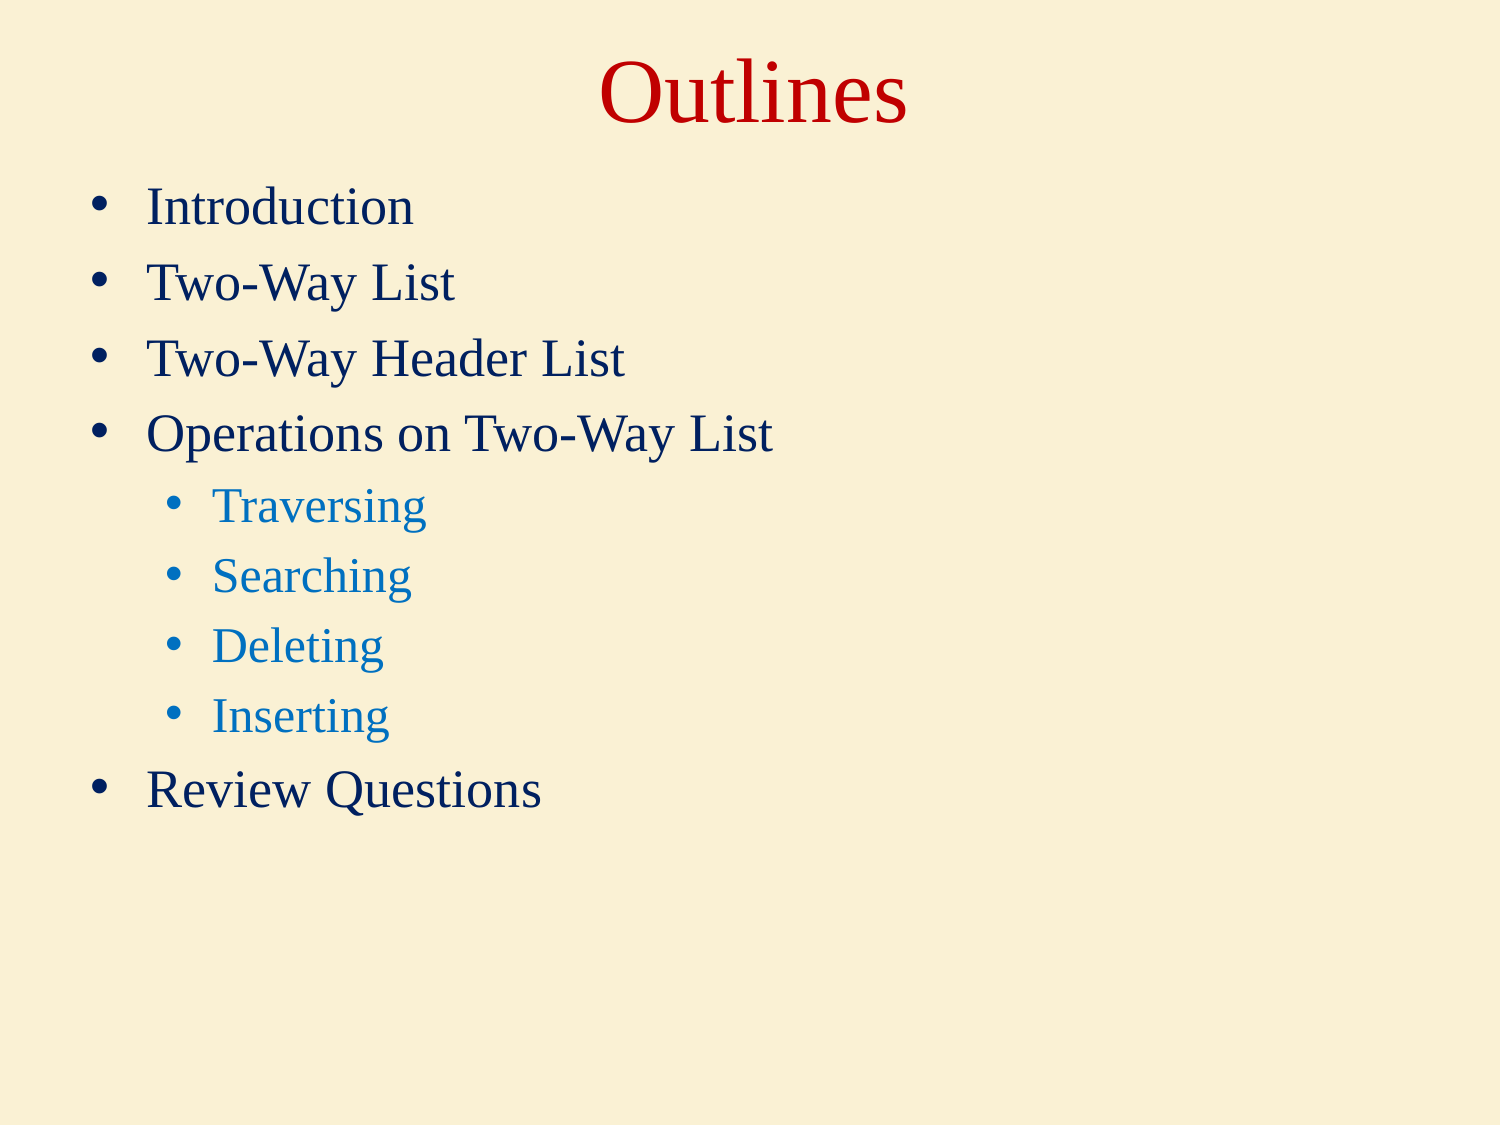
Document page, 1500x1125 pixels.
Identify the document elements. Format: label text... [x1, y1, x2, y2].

list Introduction Two-Way List Two-Way Header List Operations on Two-Way List Traversing Searching Deleting Inserting Review Questions [75, 162, 1450, 1025]
title Outlines [82, 0, 1425, 162]
